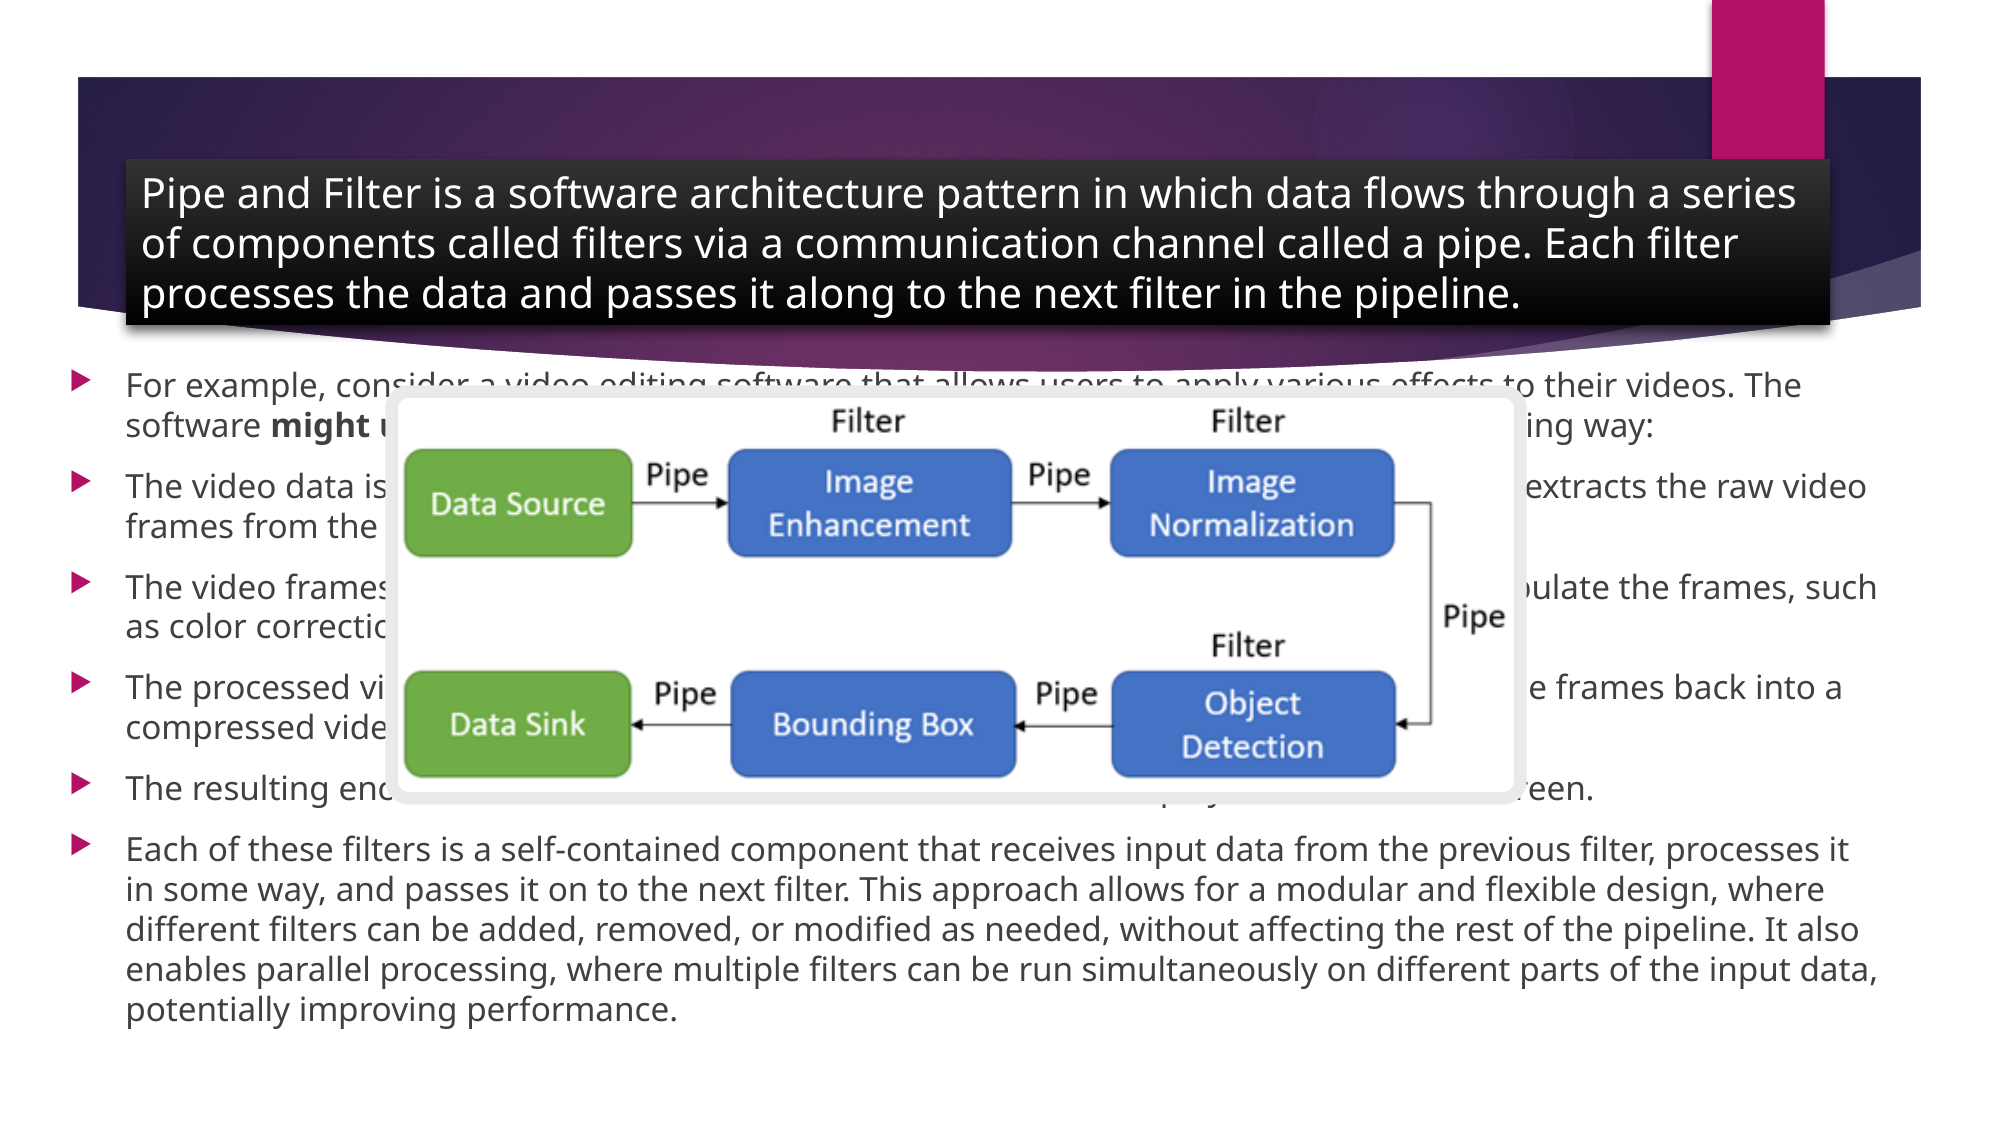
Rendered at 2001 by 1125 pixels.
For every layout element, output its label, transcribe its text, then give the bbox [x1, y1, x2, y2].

text_box Pipe and Filter is a software architecture pattern in which data flows through a series of components called filters via a communication channel called a pipe. Each filter processes the data and passes it along to the next filter in the pipeline. [126, 159, 1831, 325]
list For example, consider a video editing software that allows users to apply various effects to their videos. The software might use a pipe and filter architecture to process the video data in the following way: The video data is first read from a file and passed through a "video decoding" filter, which extracts the raw video frames from the file. The video frames are then passed through a series of "video processing" filters that manipulate the frames, such as color correction, sharpening, or blurring. The processed video frames are then passed to a "video encoding" filter, which encodes the frames back into a compressed video format, such as MPEG or H.264. The resulting encoded video can then be saved back to a file or displayed on the user's screen. Each of these filters is a self-contained component that receives input data from the previous filter, processes it in some way, and passes it on to the next filter. This approach allows for a modular and flexible design, where different filters can be added, removed, or modified as needed, without affecting the rest of the pipeline. It also enables parallel processing, where multiple filters can be run simultaneously on different parts of the input data, potentially improving performance. [54, 356, 1903, 1028]
picture [391, 391, 1521, 799]
